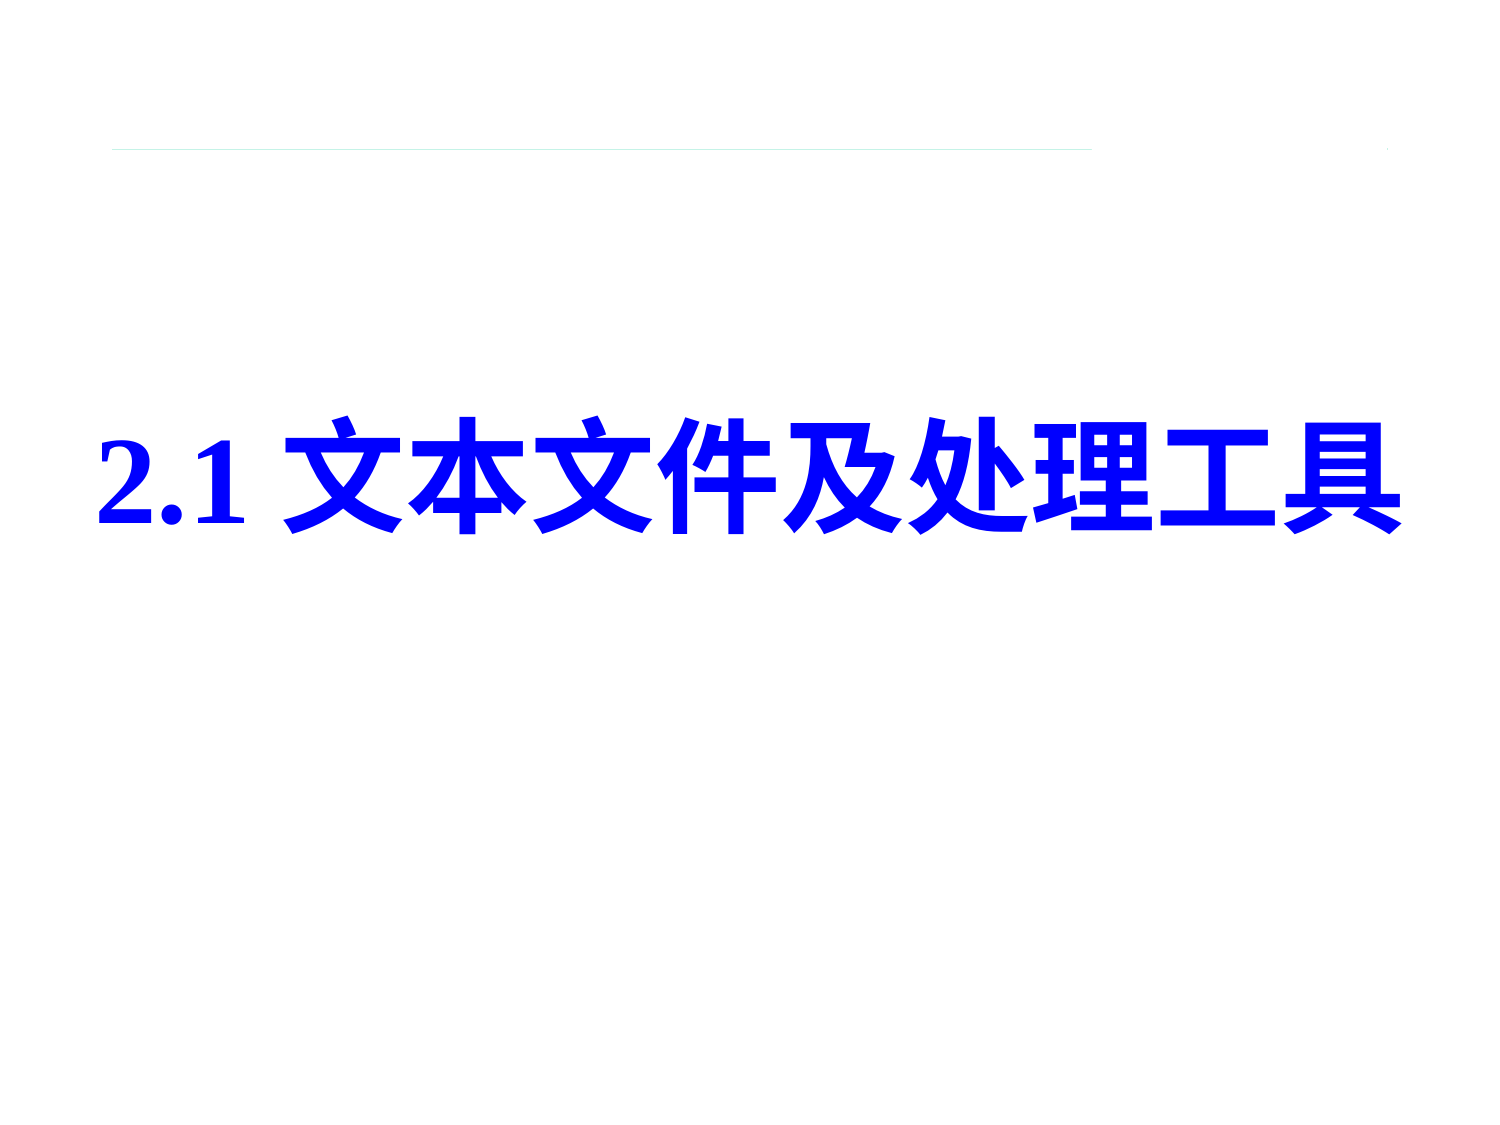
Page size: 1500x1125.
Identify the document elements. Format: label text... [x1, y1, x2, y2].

title 2.1文本文件及处理工具 [76, 302, 1424, 646]
